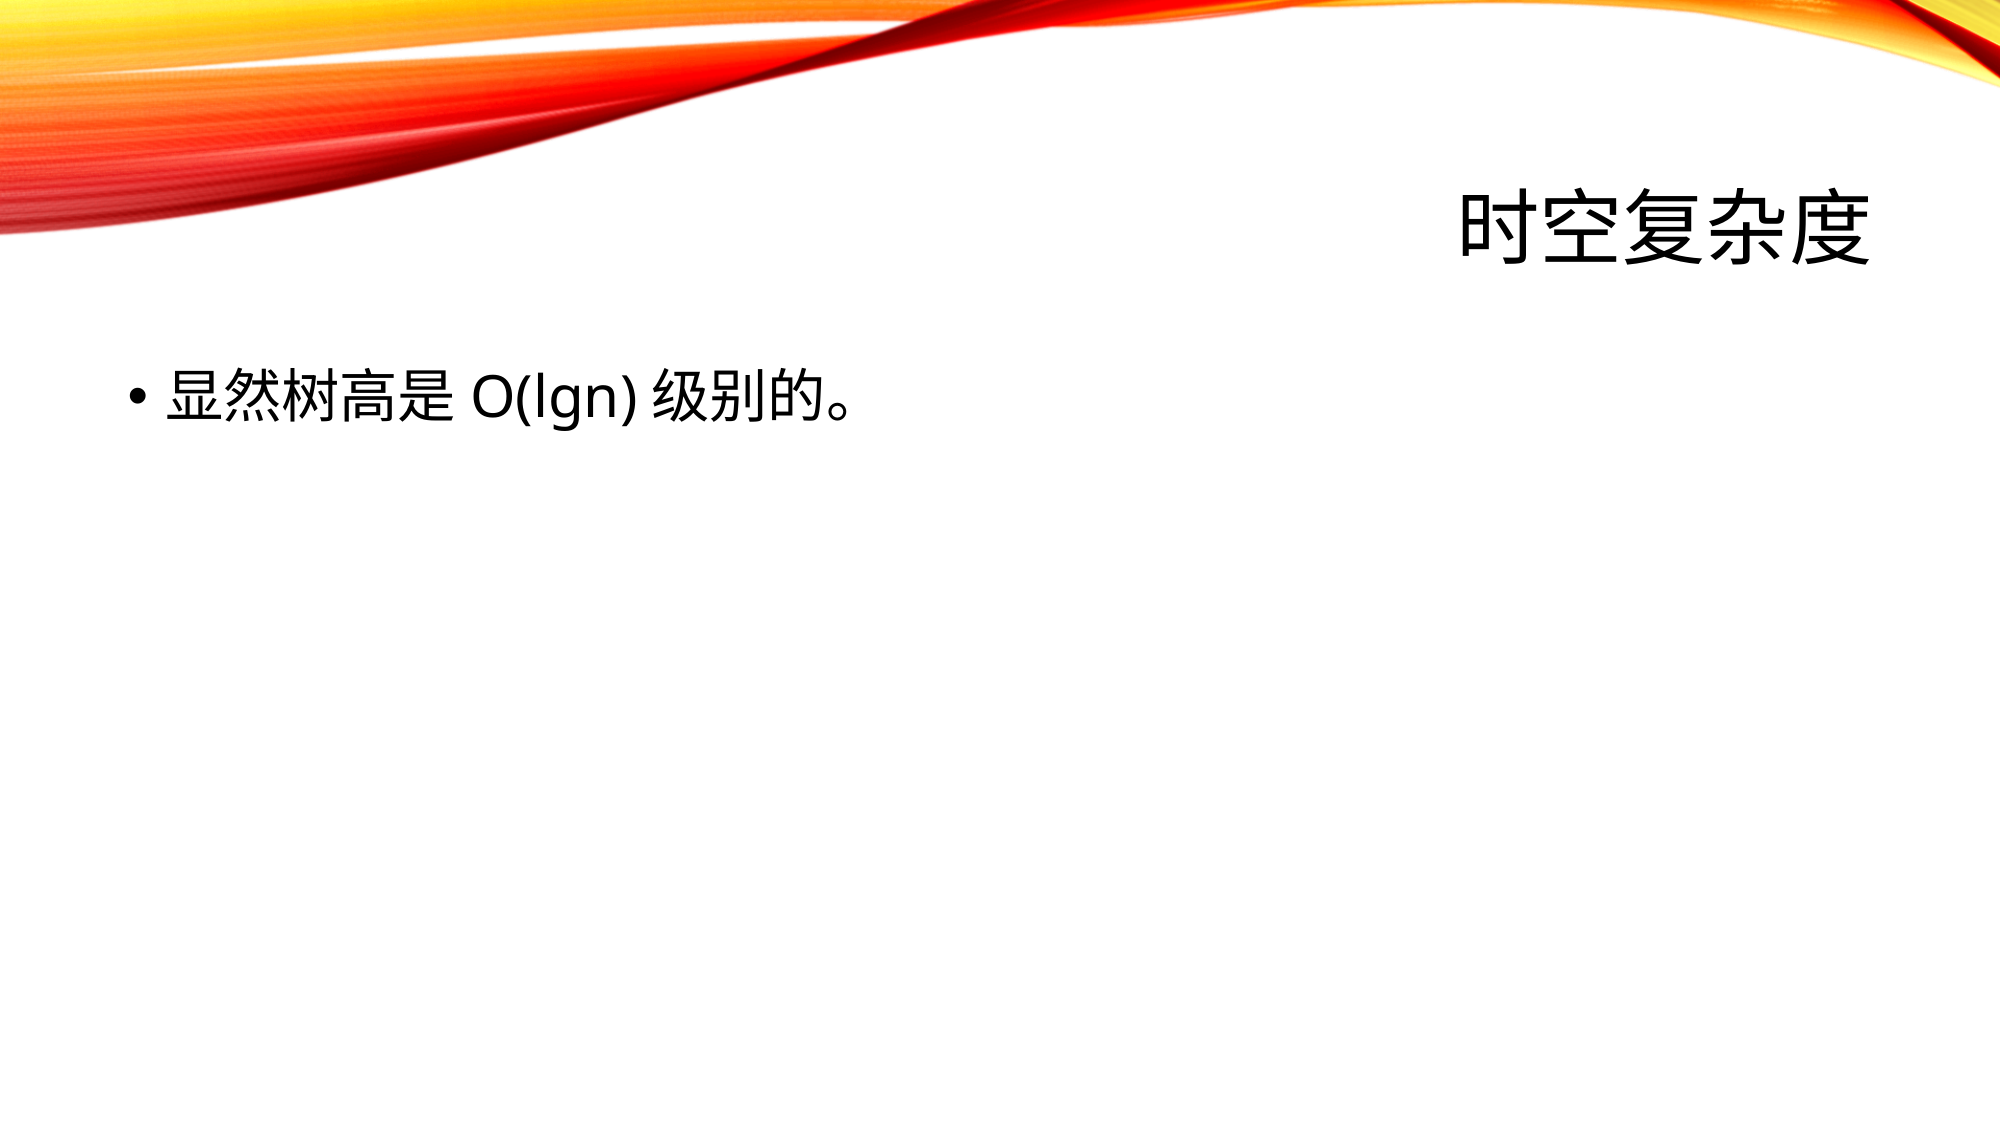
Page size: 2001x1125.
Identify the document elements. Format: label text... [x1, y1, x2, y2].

list 显然树高是O(lgn)级别的。 [112, 360, 1888, 1021]
picture [0, 0, 2000, 237]
title 时空复杂度 [474, 125, 1888, 338]
